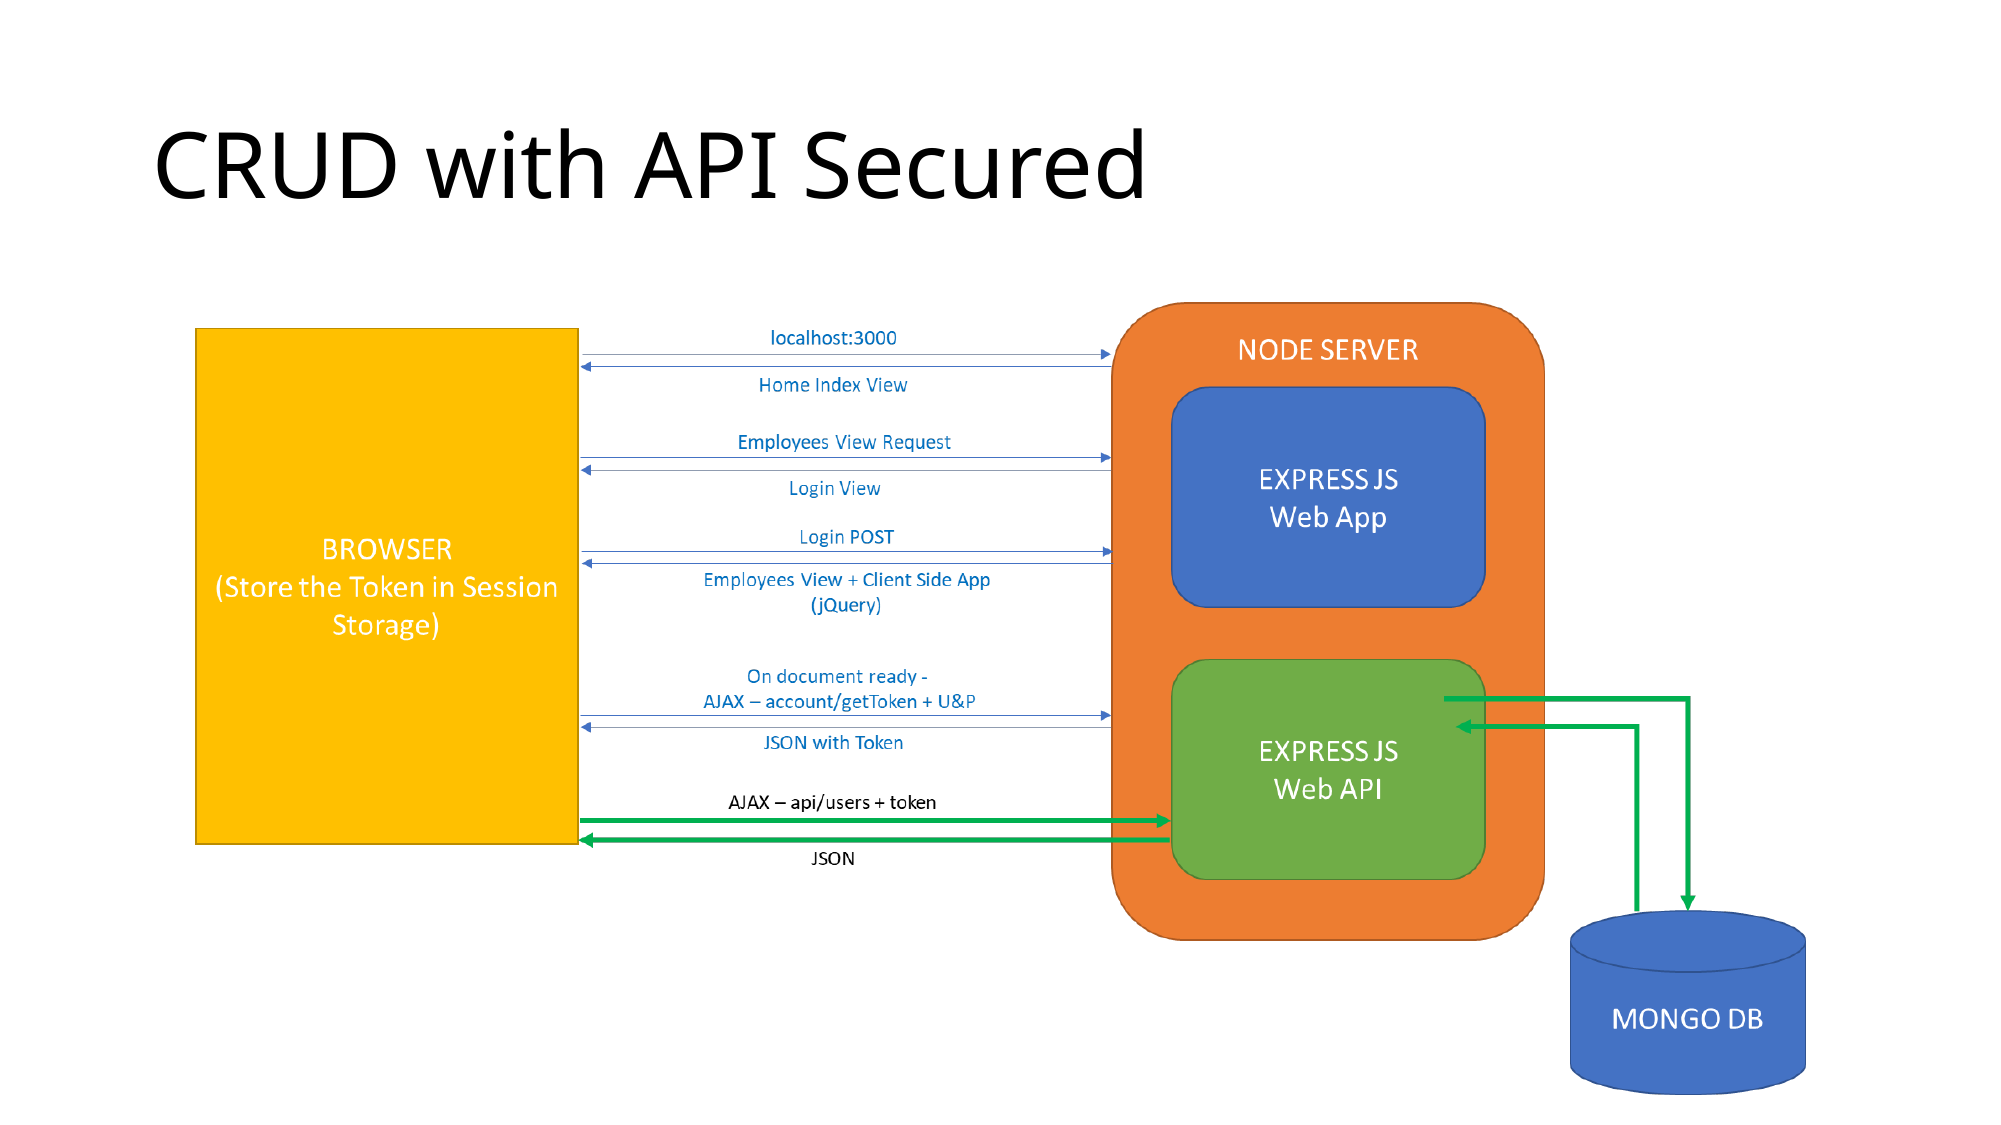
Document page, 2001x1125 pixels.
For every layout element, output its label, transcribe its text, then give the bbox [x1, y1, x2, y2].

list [194, 302, 1806, 1096]
title CRUD with API Secured [137, 59, 1863, 278]
